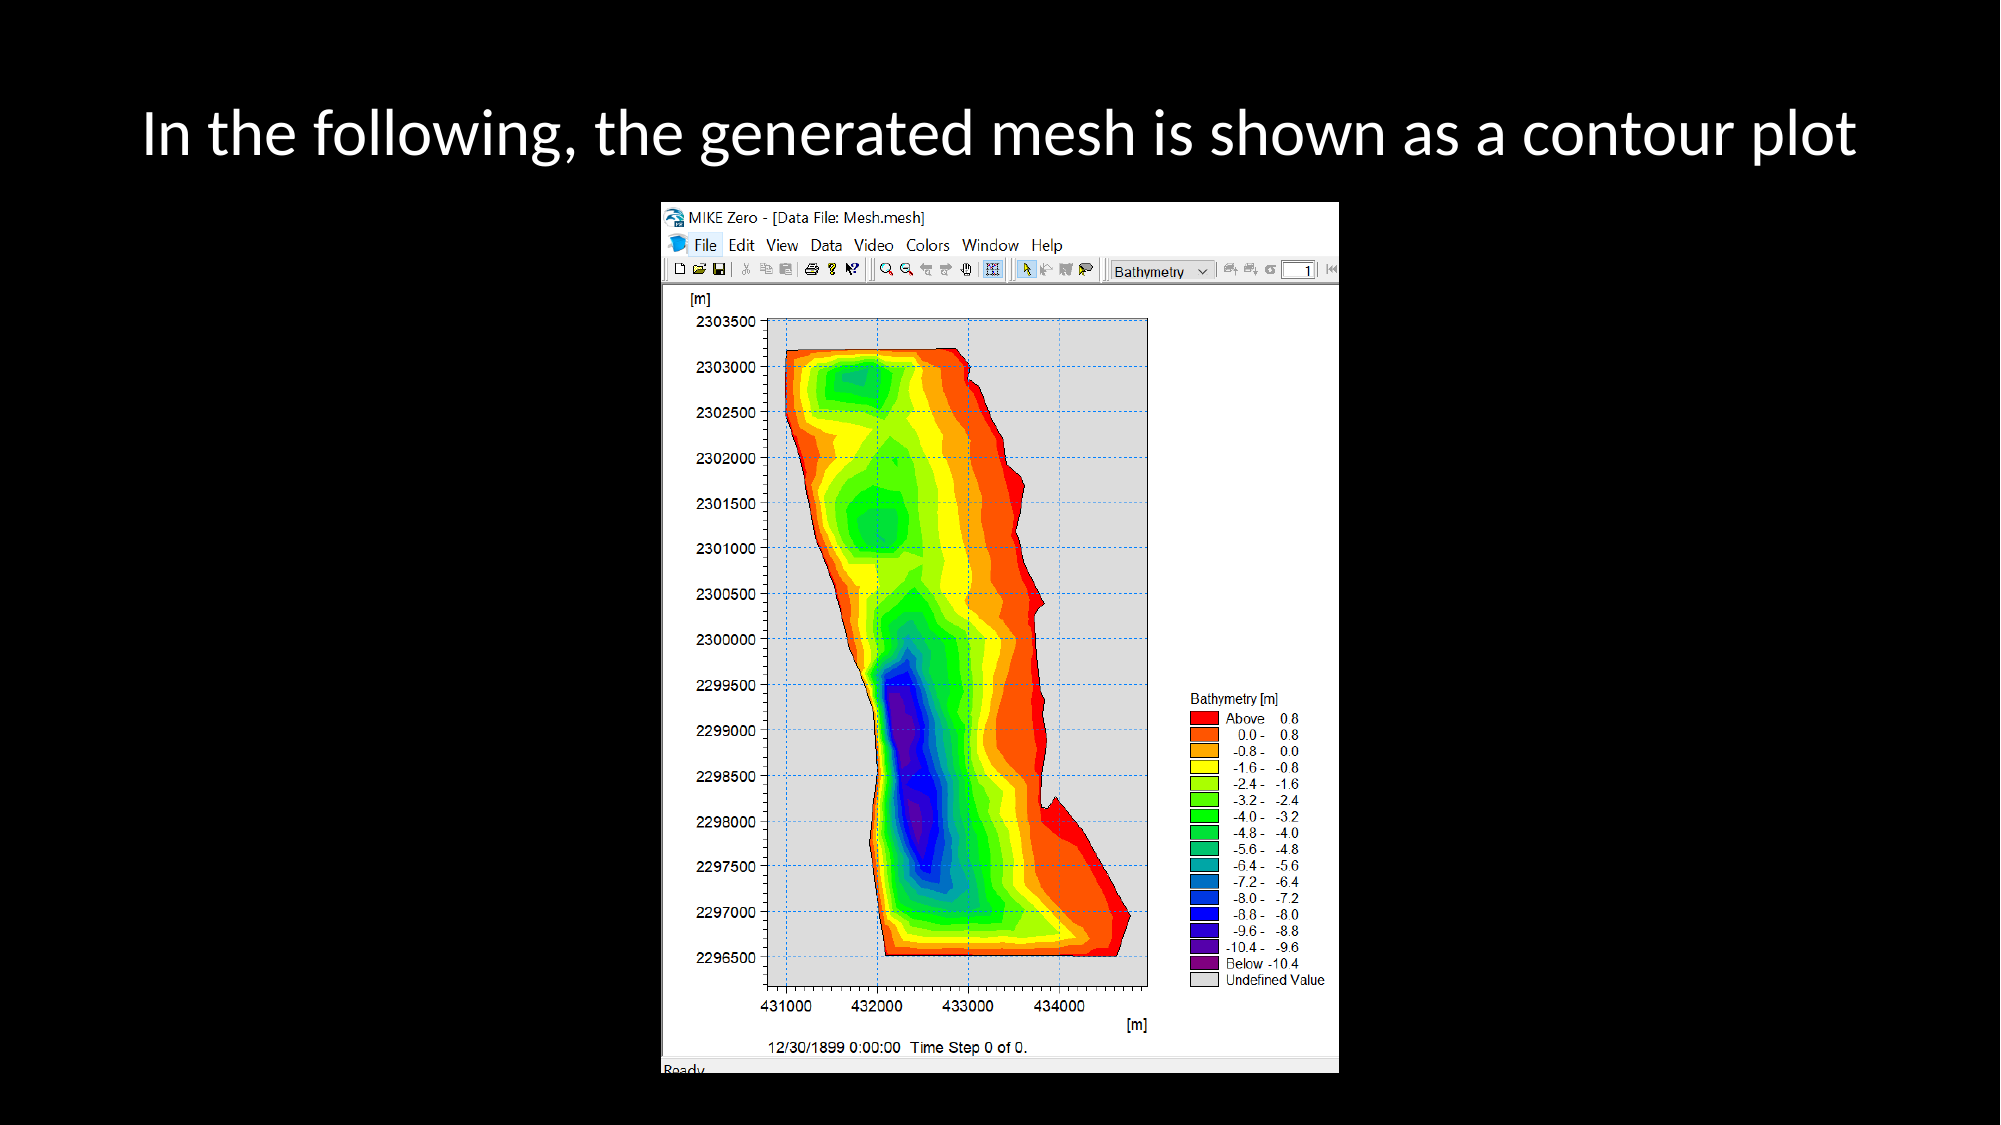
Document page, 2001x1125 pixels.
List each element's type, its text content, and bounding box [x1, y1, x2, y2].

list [661, 202, 1339, 1073]
text_box In the following, the generated mesh is shown as a contour plot [105, 81, 1895, 177]
